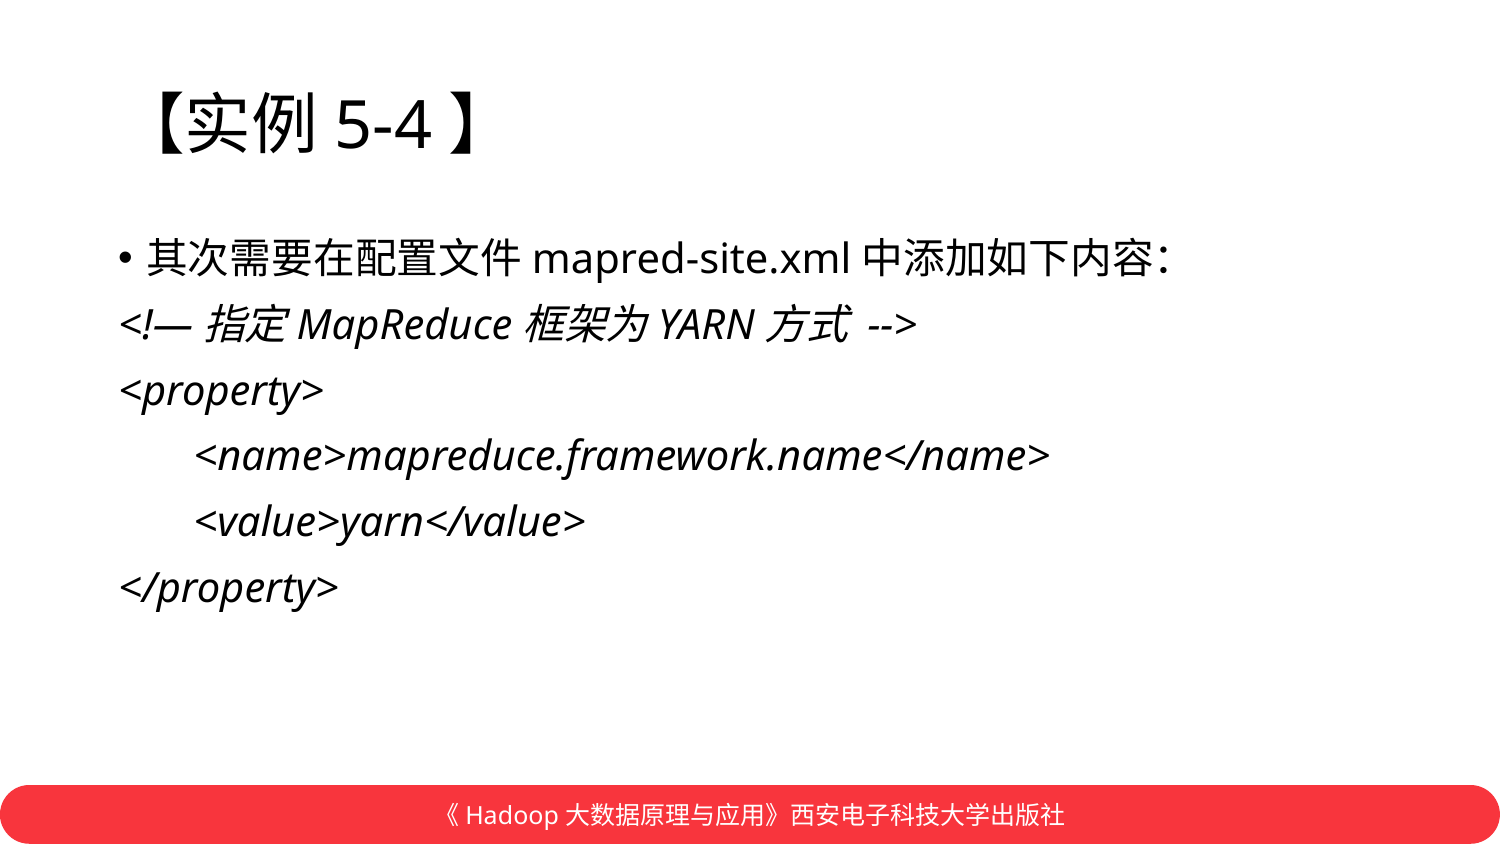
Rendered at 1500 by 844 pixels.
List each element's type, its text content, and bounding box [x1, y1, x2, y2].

list 其次需要在配置文件mapred-site.xml中添加如下内容： <!—指定MapReduce框架为YARN方式 --> <property> <name>mapreduce.framework.name</name> <value>yarn</value> </property> [103, 224, 1397, 760]
title 【实例5-4】 [103, 44, 1397, 208]
